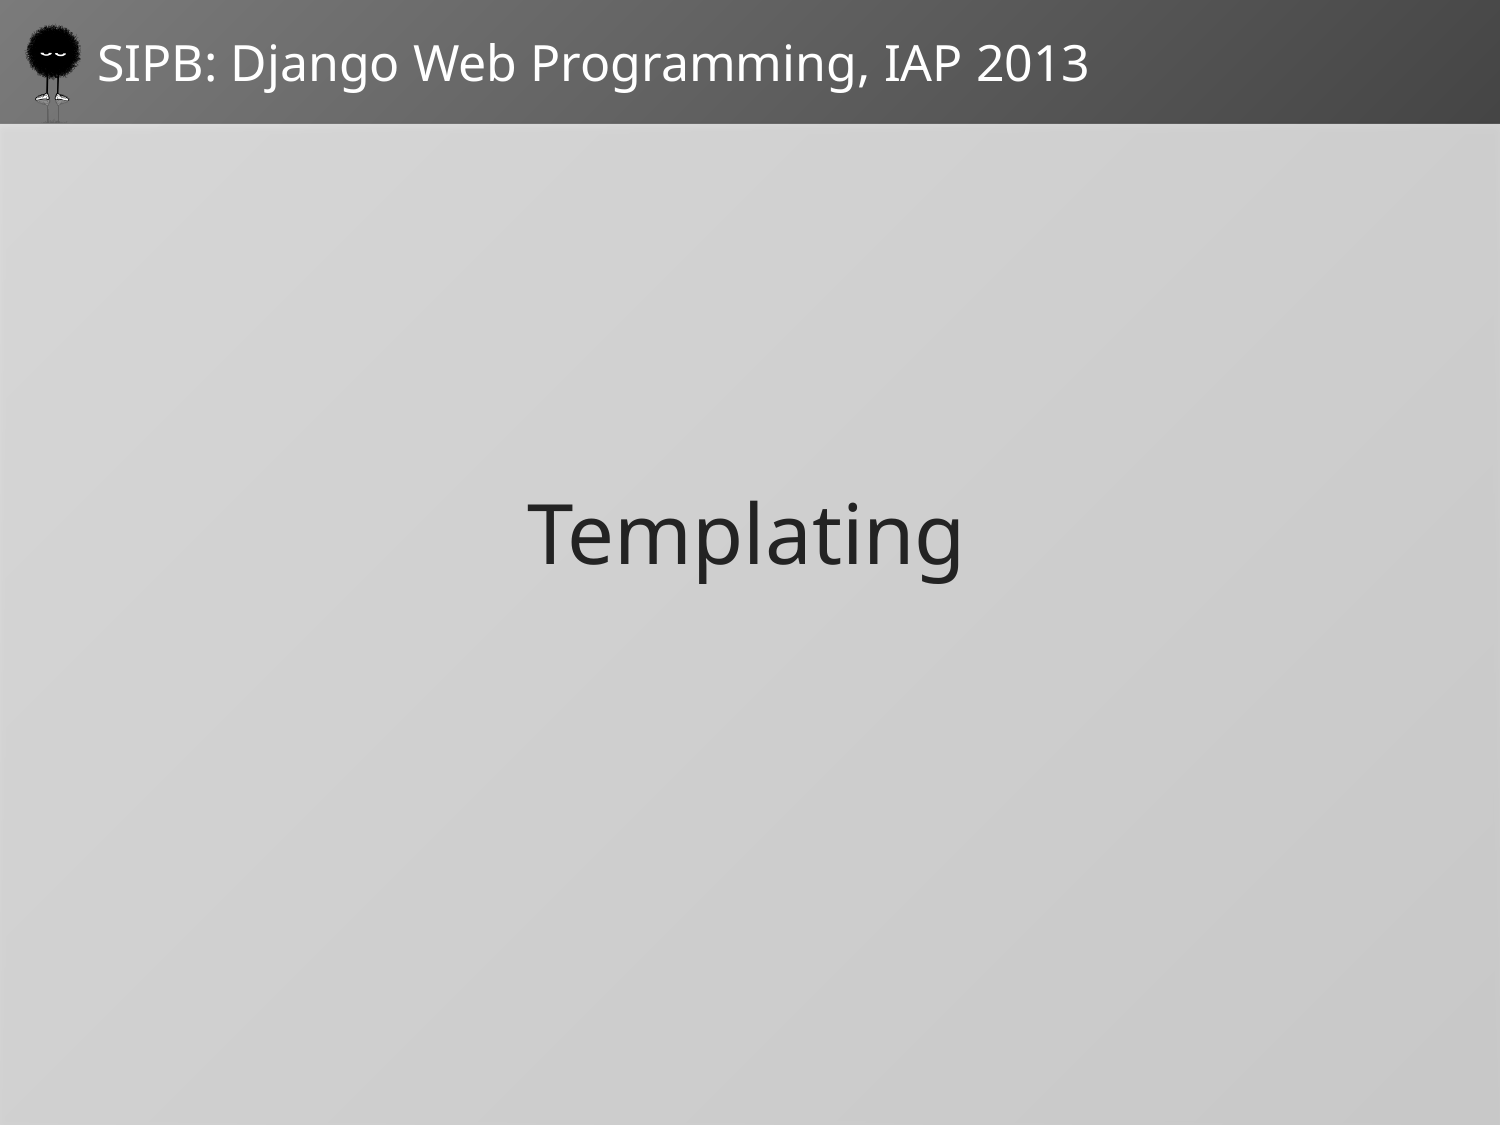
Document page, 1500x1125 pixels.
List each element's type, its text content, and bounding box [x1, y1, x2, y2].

text_box [0, 123, 1500, 1125]
text_box Templating [82, 474, 1412, 589]
picture [24, 20, 83, 123]
title SIPB: Django Web Programming, IAP 2013 [82, 3, 1500, 119]
